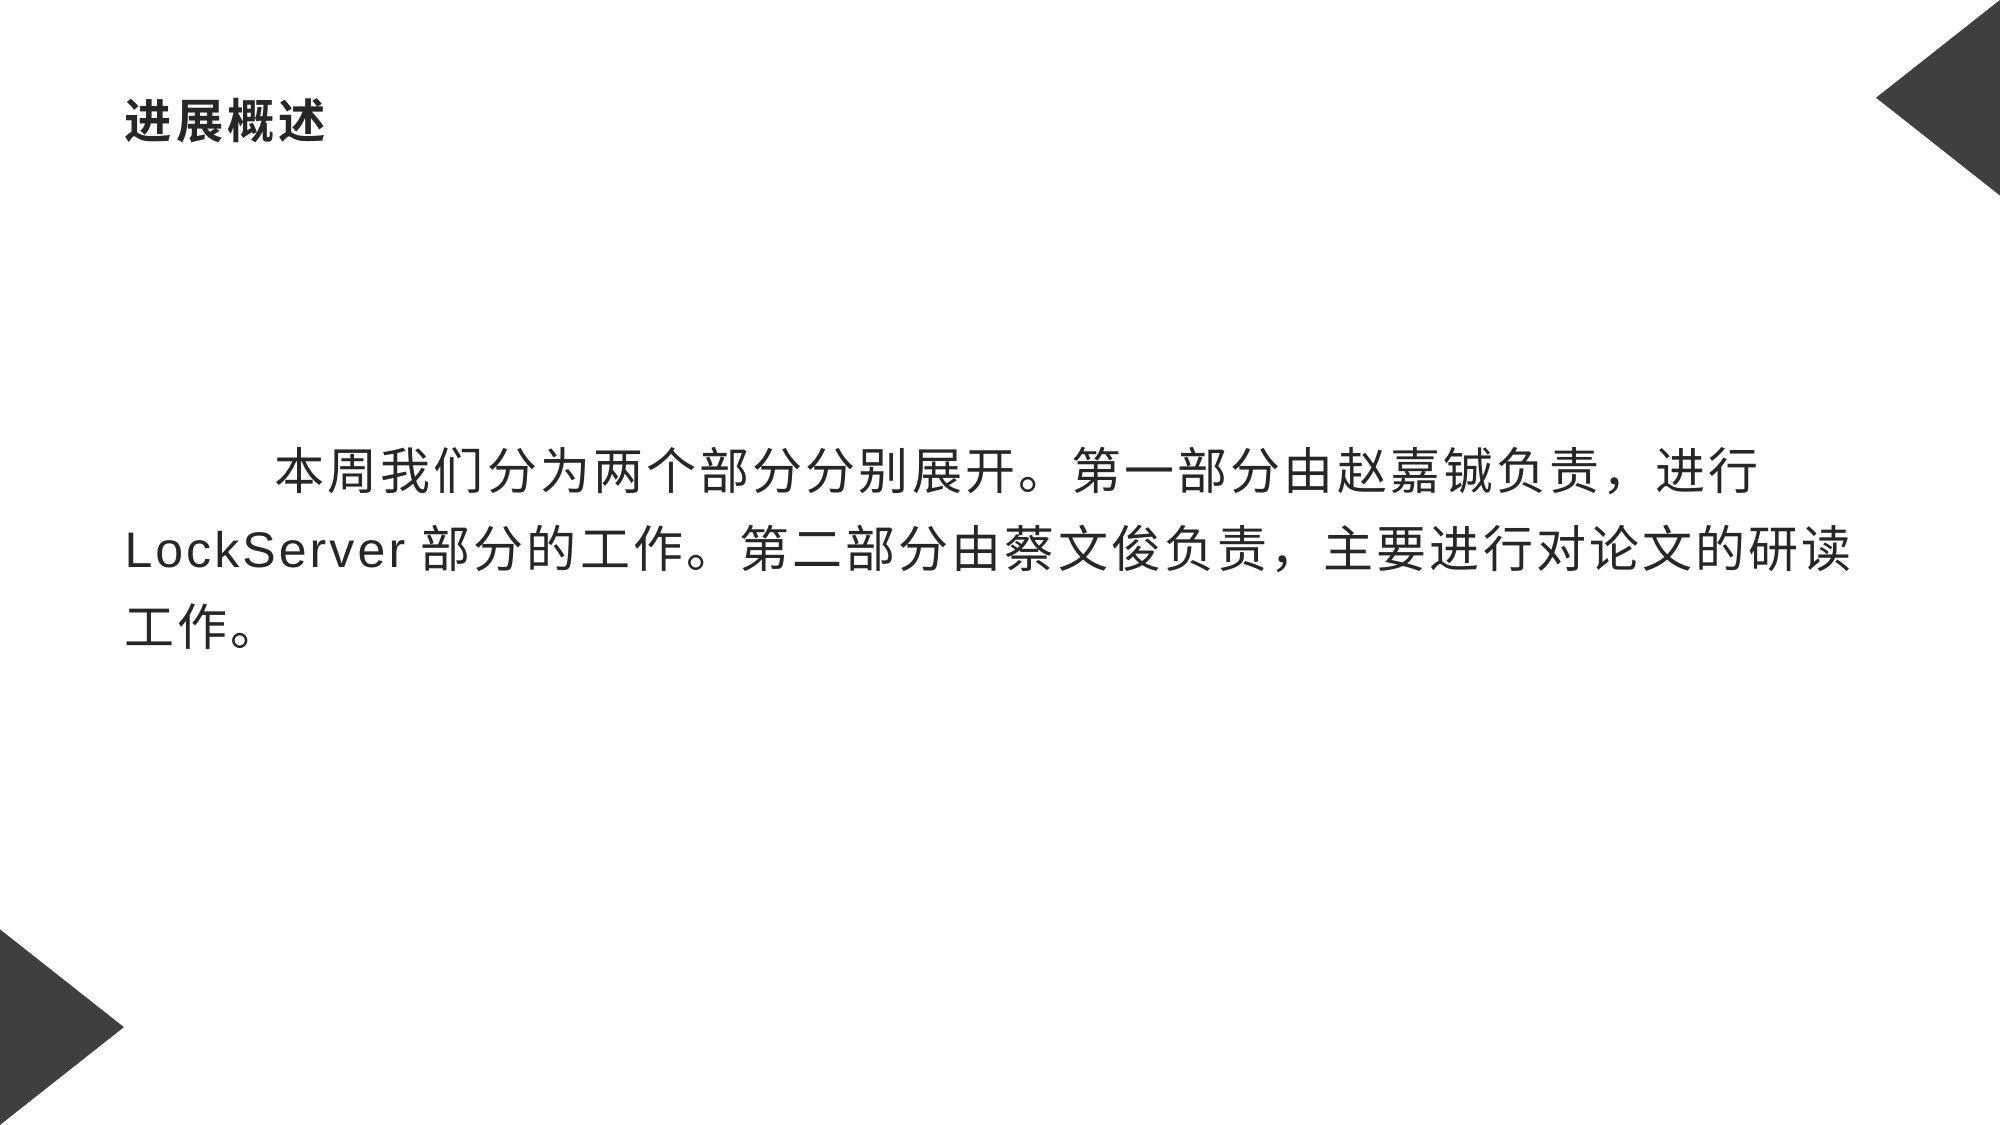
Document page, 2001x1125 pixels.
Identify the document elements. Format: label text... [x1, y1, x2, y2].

list 本周我们分为两个部分分别展开。第一部分由赵嘉铖负责，进行LockServer部分的工作。第二部分由蔡文俊负责，主要进行对论文的研读工作。 [109, 156, 1891, 1041]
title 进展概述 [109, 83, 1891, 156]
